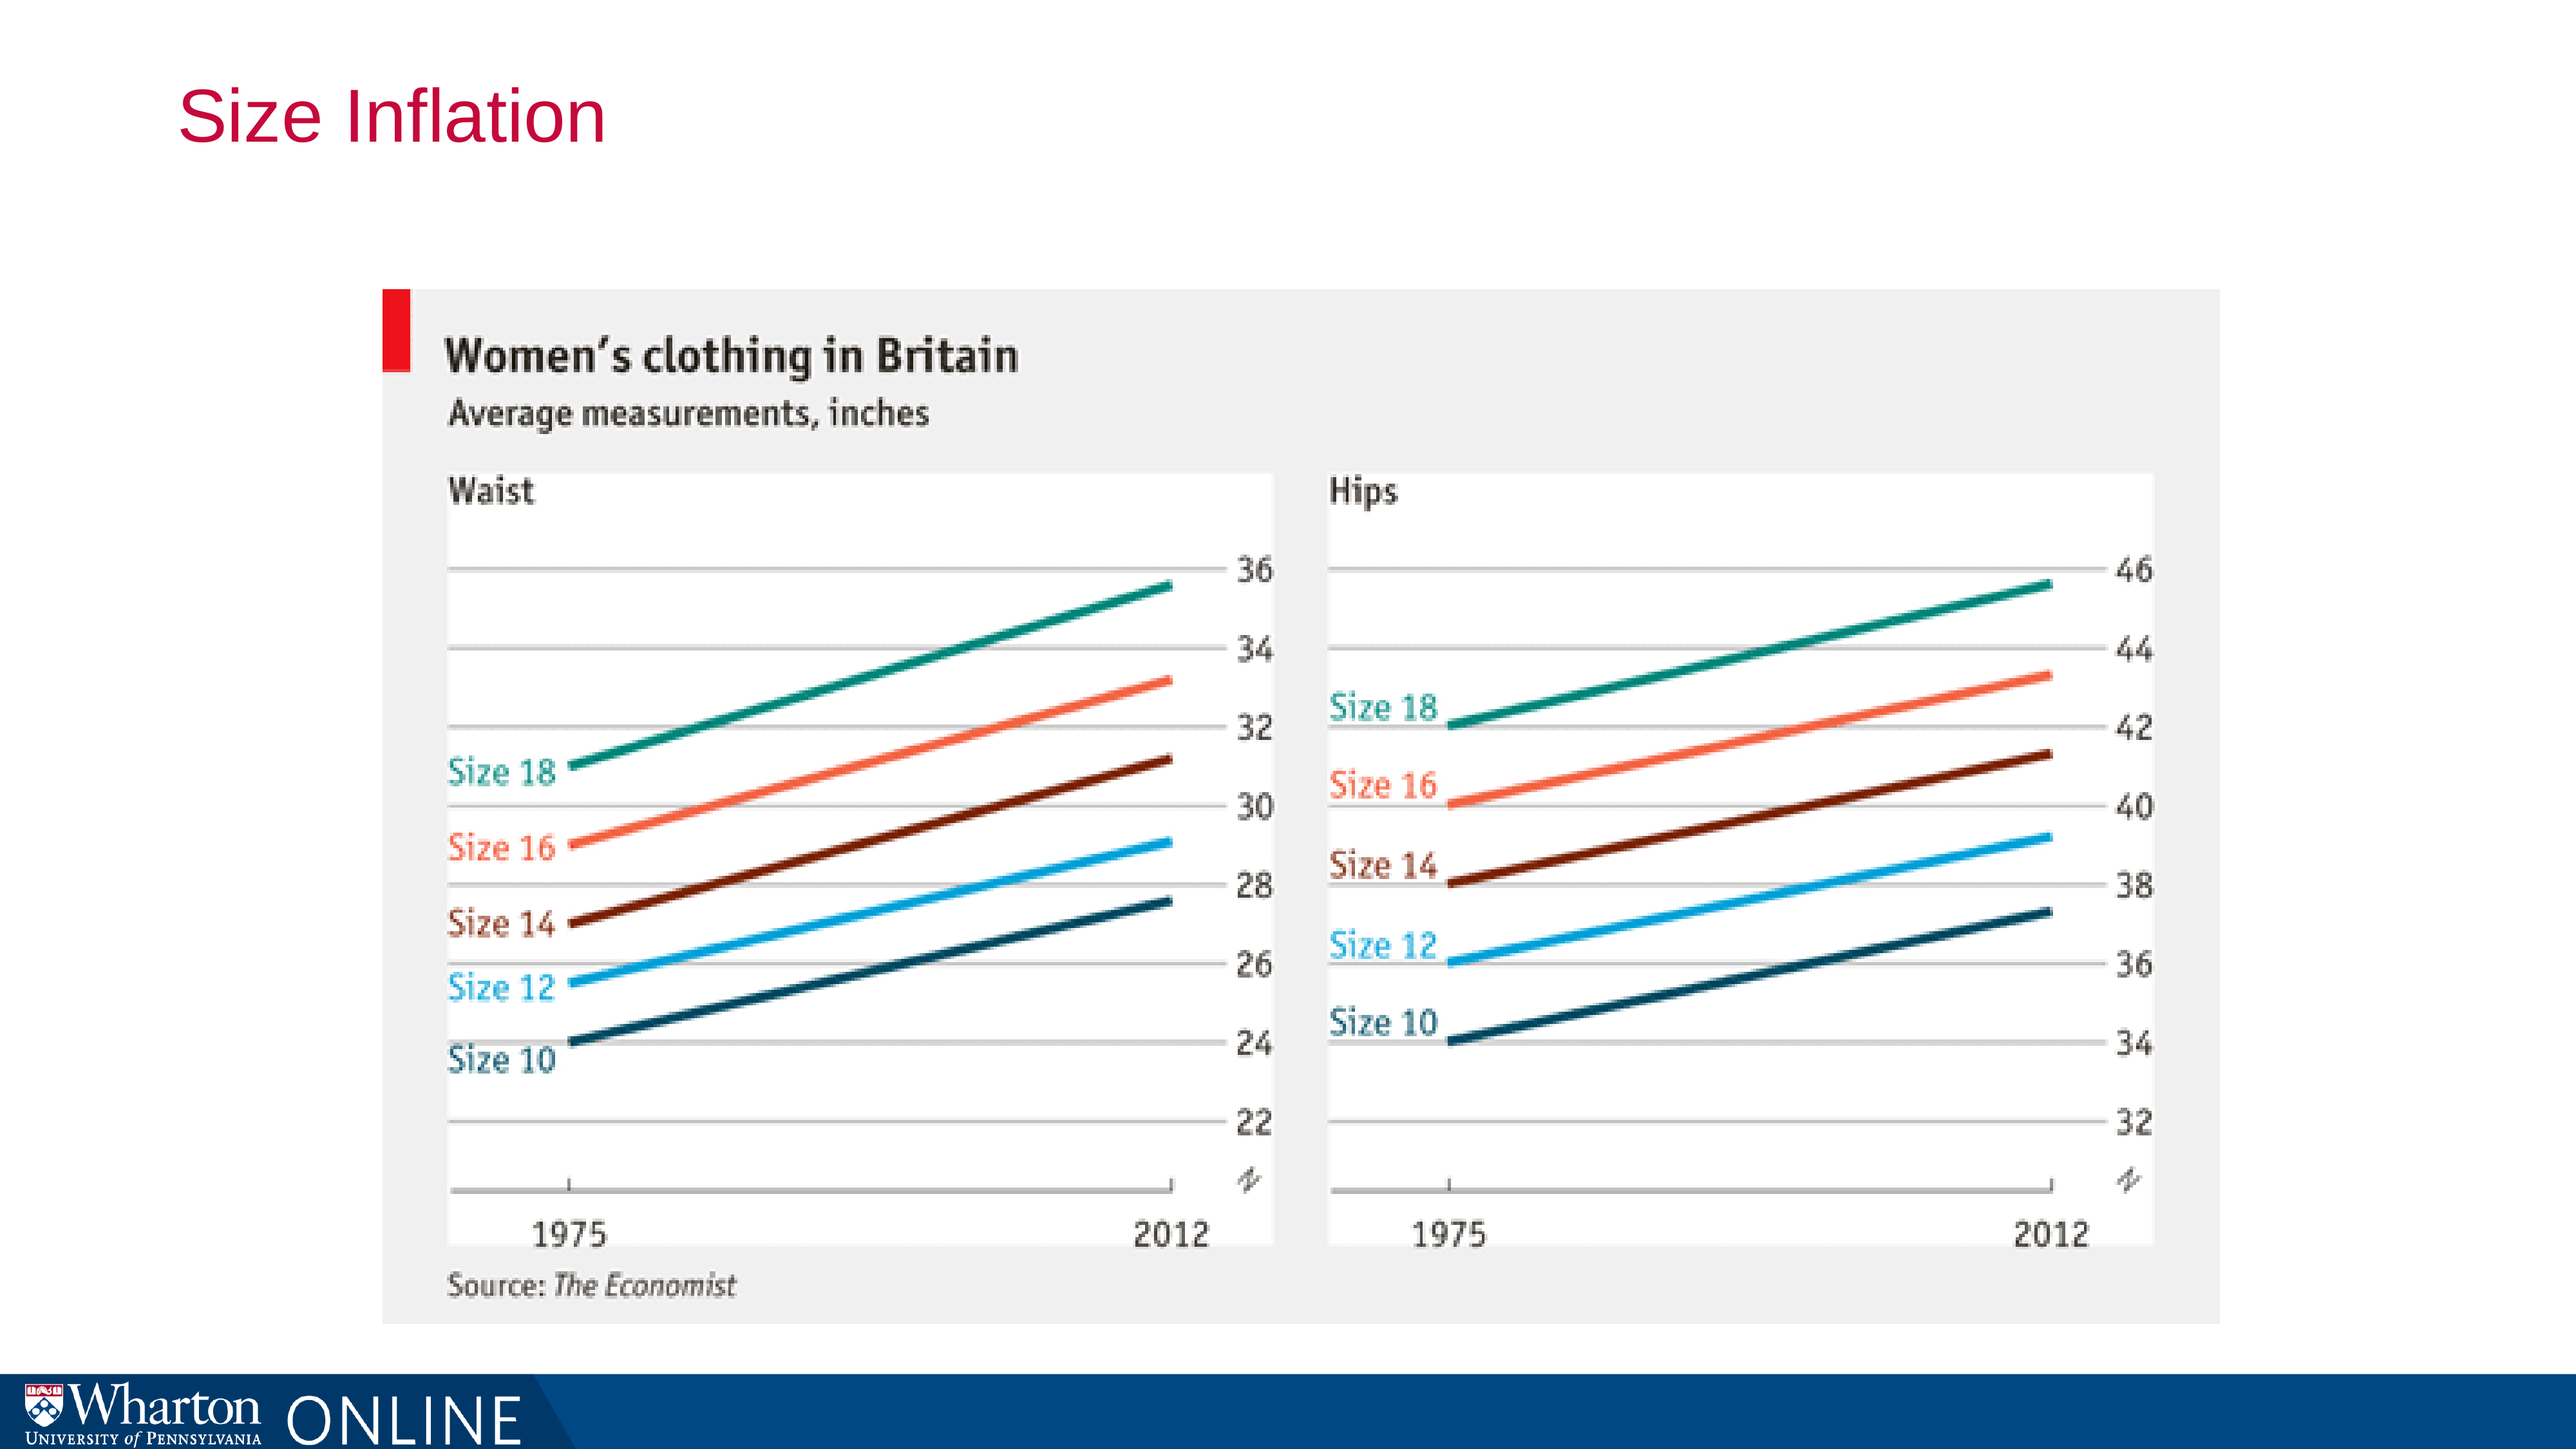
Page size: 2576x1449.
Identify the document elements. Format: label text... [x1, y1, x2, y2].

title Size Inflation [176, 77, 2400, 179]
picture [383, 289, 2221, 1324]
picture [25, 1381, 520, 1448]
